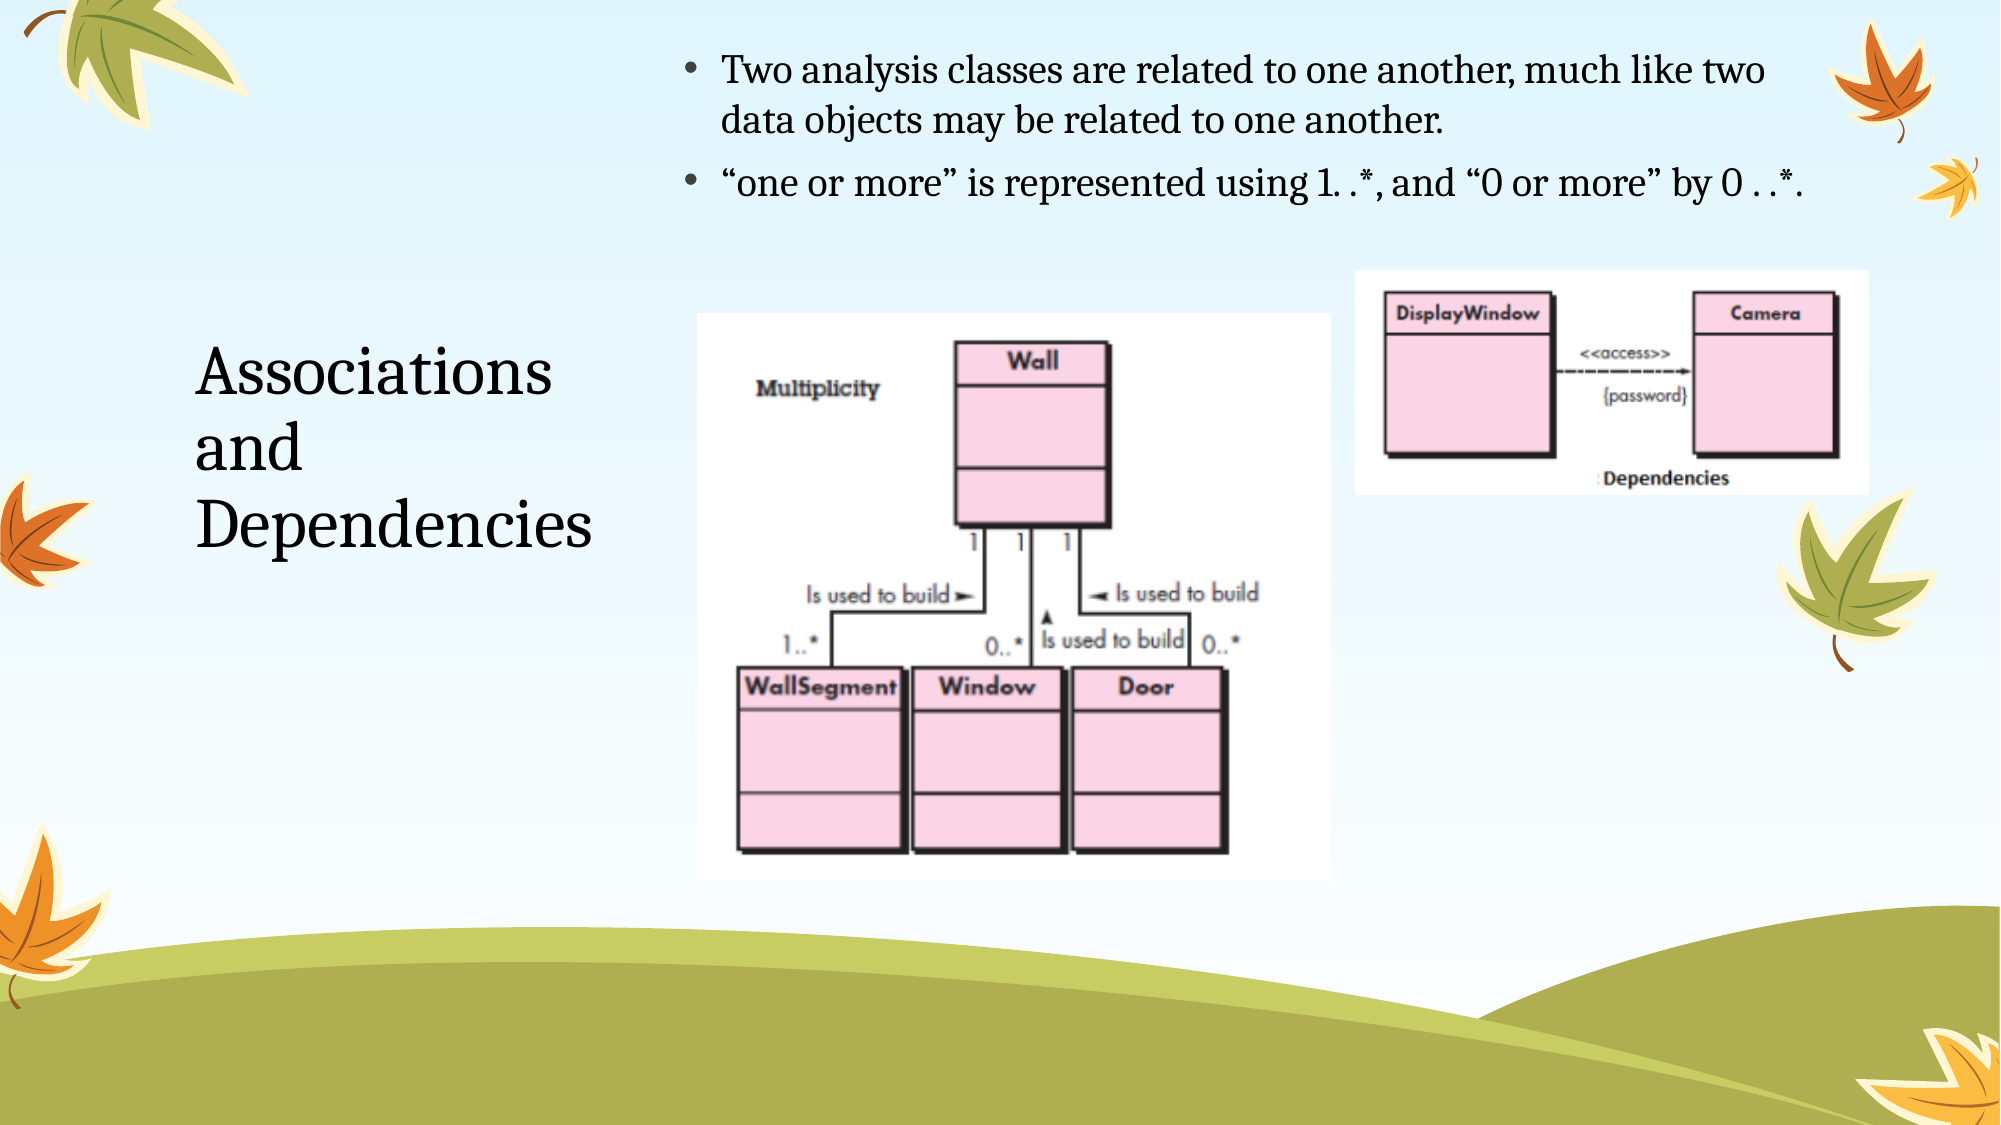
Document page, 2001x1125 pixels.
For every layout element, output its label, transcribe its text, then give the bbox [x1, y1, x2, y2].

title Associations and Dependencies [180, 195, 608, 570]
list Two analysis classes are related to one another, much like two data objects may be related to one another. “one or more” is represented using 1. .*, and “0 or more” by 0 . .*. [608, 34, 1848, 1125]
picture [697, 313, 1331, 881]
picture [1355, 270, 1869, 495]
